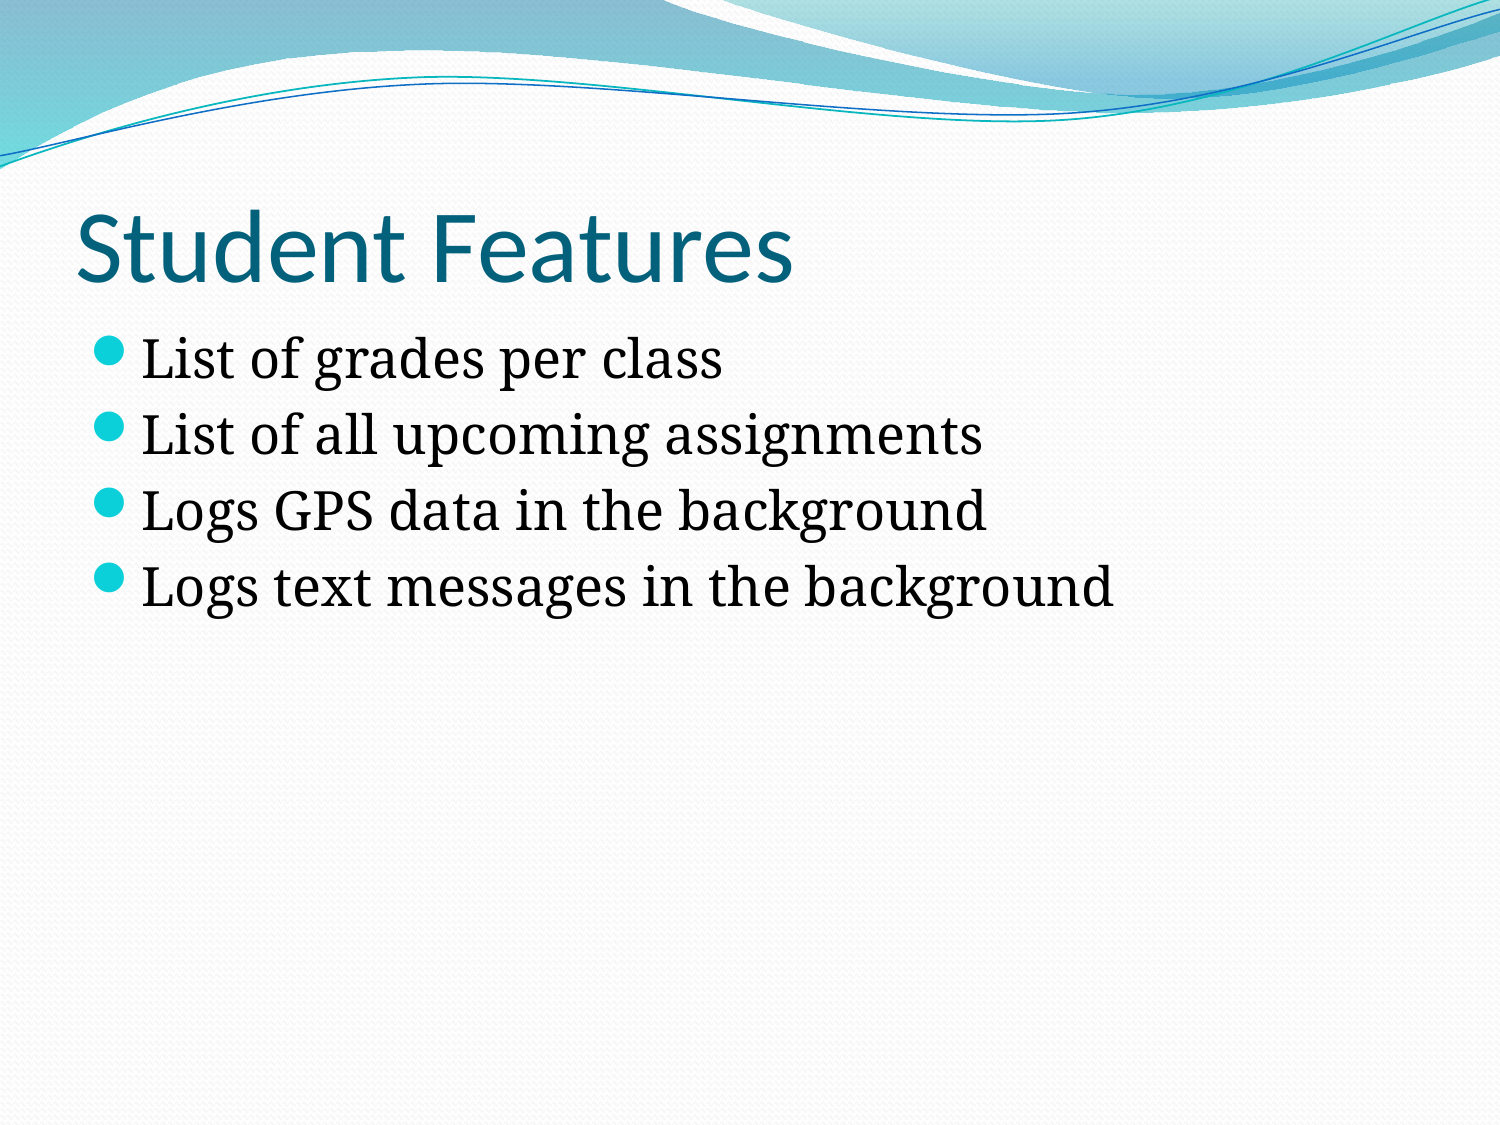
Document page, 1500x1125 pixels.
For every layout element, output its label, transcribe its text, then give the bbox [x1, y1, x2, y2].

title Student Features [75, 115, 1425, 303]
list List of grades per class List of all upcoming assignments Logs GPS data in the background Logs text messages in the background [75, 317, 1425, 1038]
